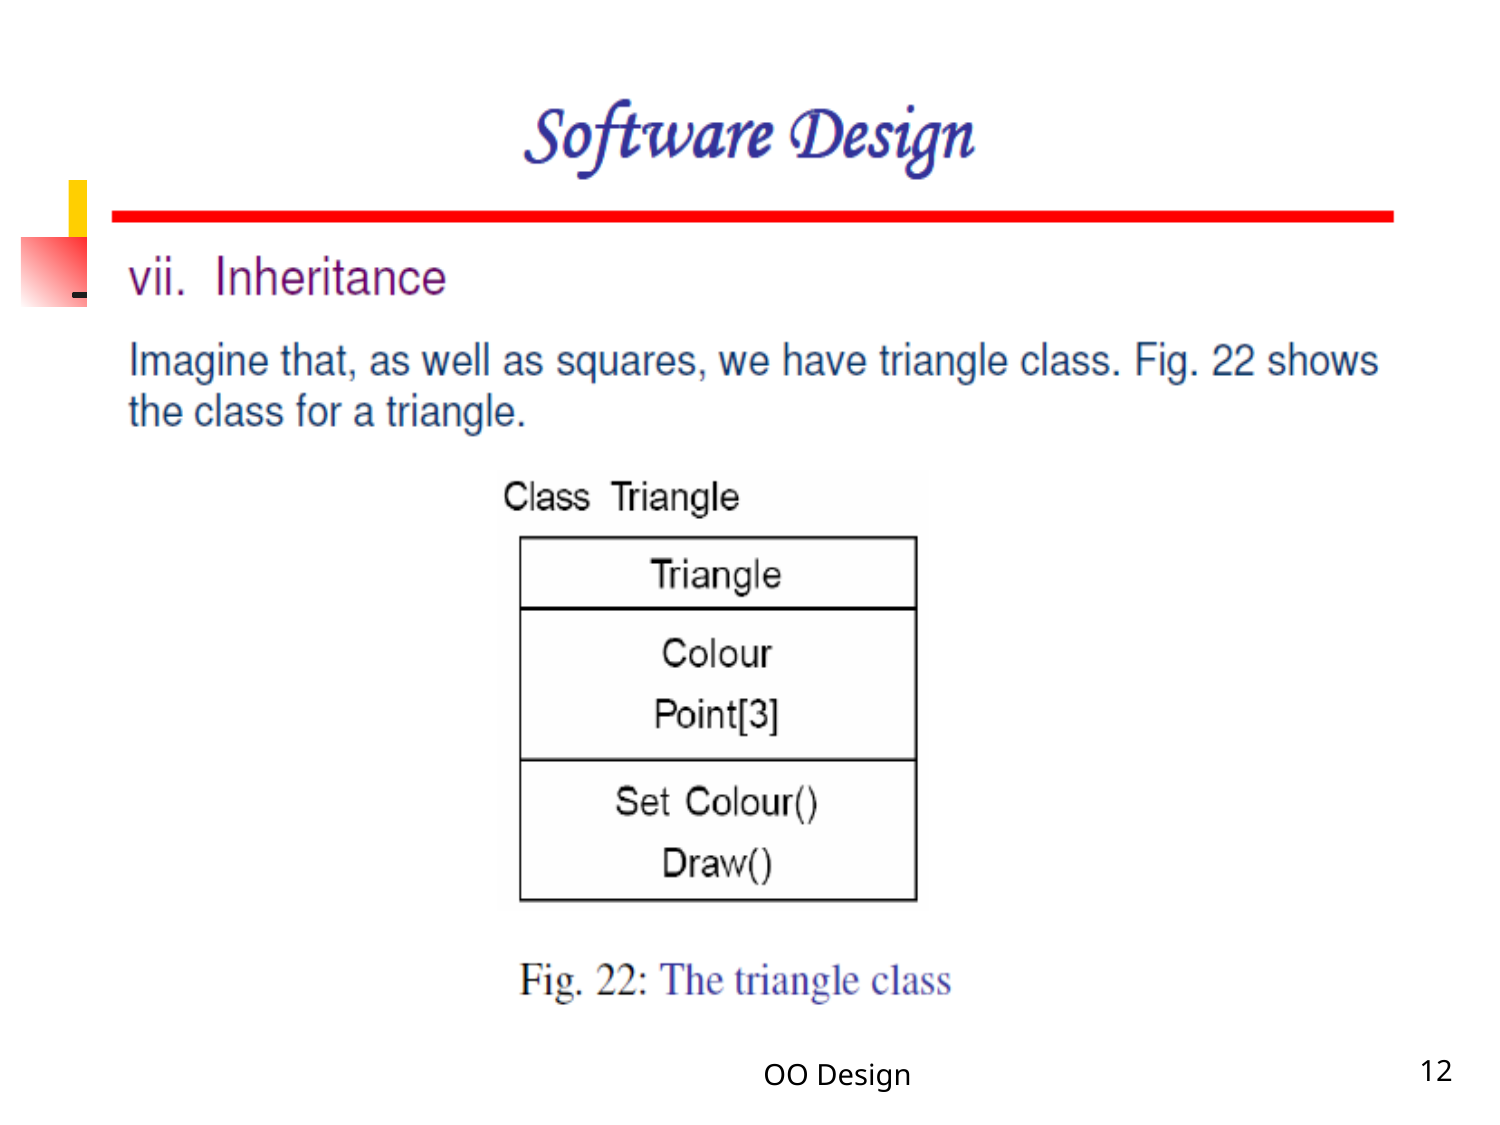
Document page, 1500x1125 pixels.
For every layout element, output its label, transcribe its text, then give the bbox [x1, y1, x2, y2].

footer OO Design [599, 1058, 1076, 1100]
slide_number 12 [1154, 1023, 1468, 1100]
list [87, 74, 1426, 1051]
